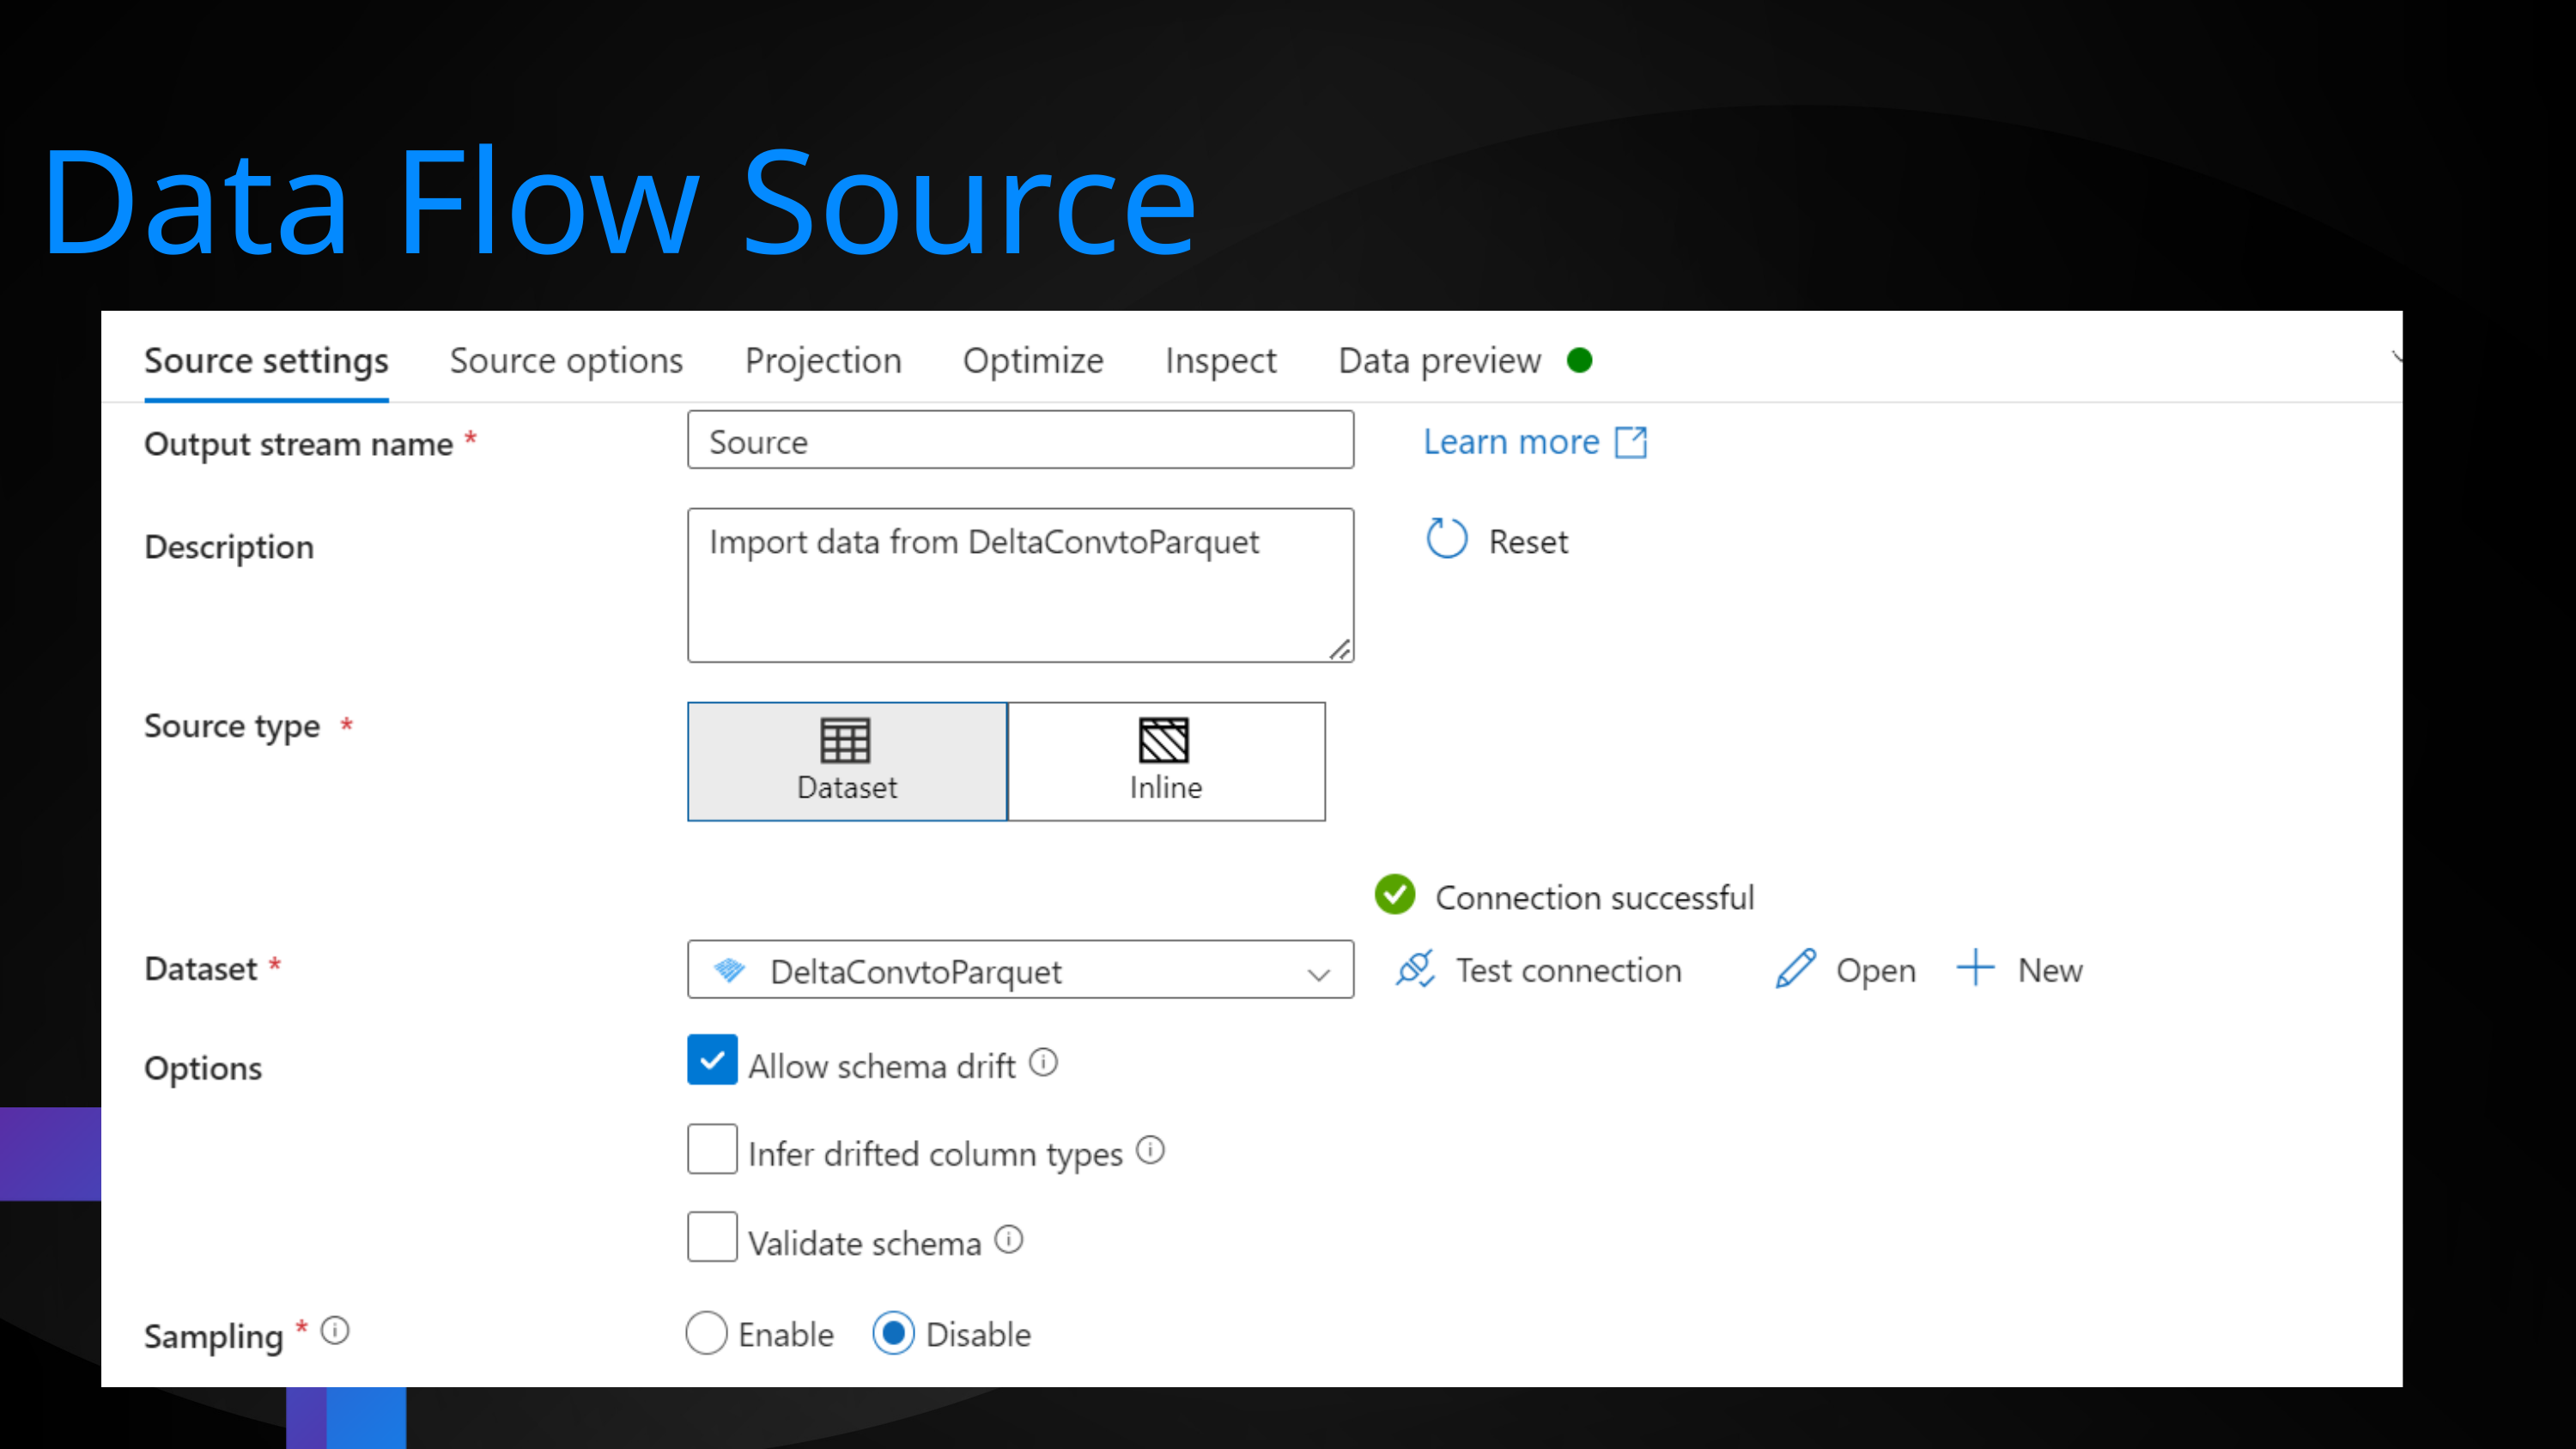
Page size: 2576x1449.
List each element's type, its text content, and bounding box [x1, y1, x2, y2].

text_box [0, 1107, 407, 1449]
text_box Data Flow Source [36, 82, 2468, 282]
text_box [0, 0, 2576, 1449]
text_box [101, 311, 2403, 1387]
